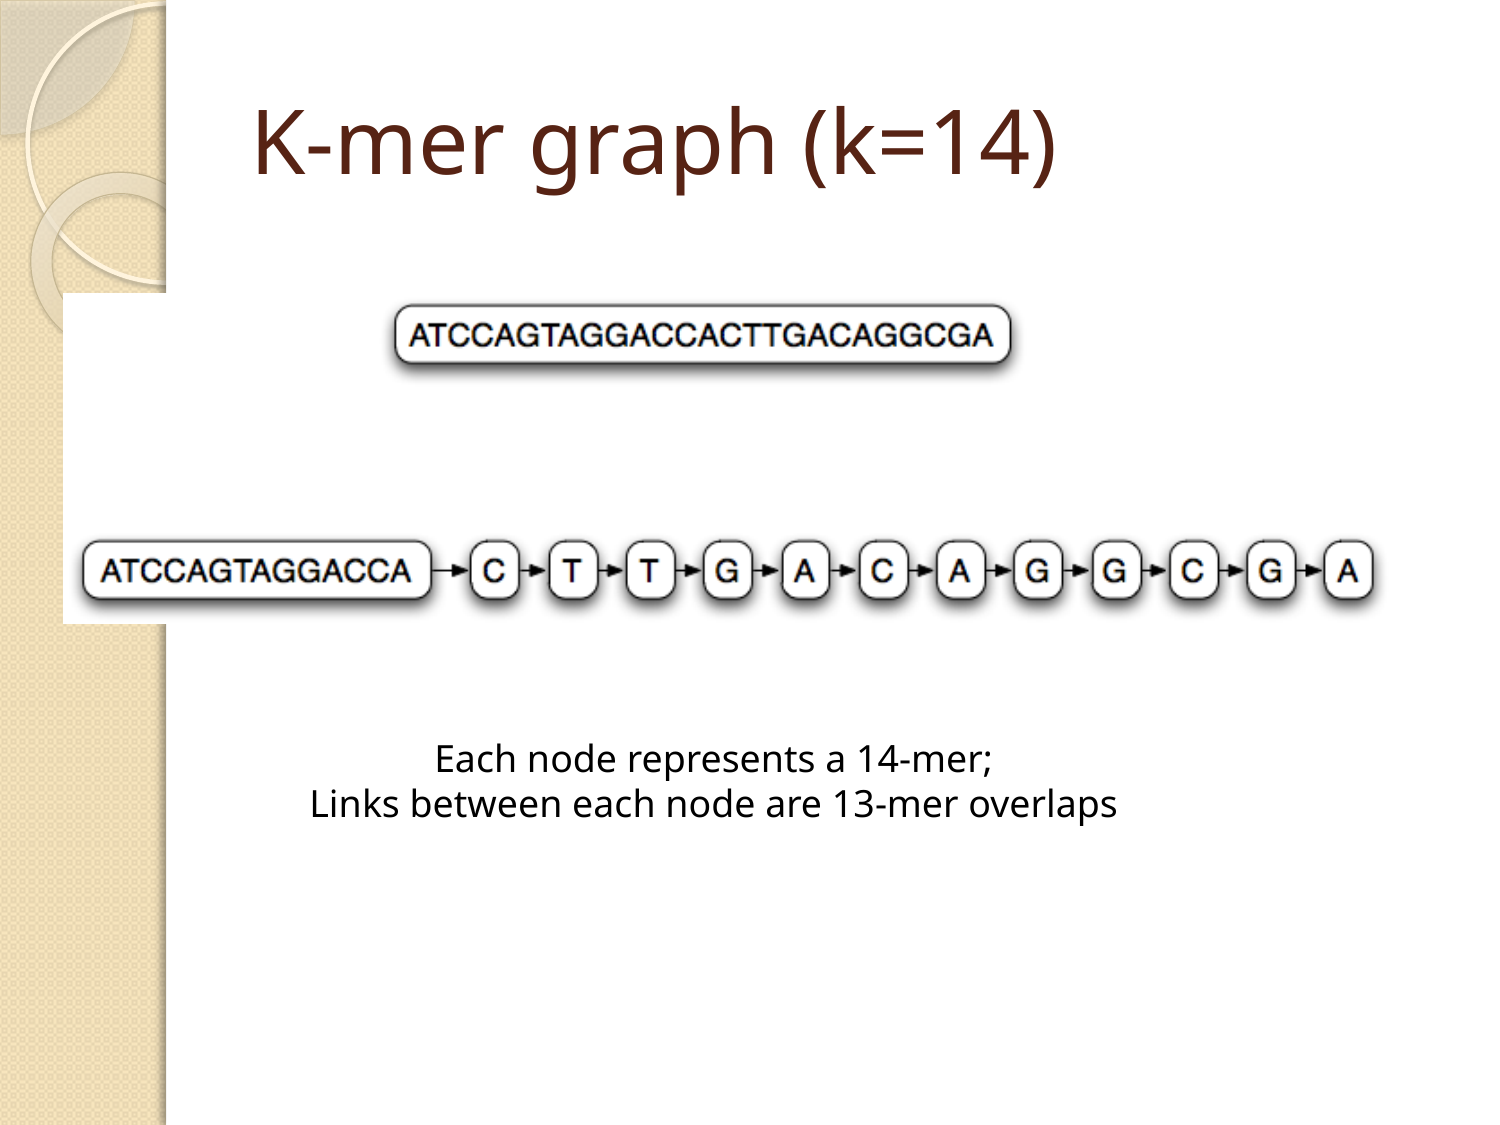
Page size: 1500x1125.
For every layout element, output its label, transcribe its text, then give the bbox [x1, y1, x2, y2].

picture [63, 293, 1392, 624]
text_box Each node represents a 14-mer; Links between each node are 13-mer overlaps [294, 727, 1134, 833]
title K-mer graph (k=14) [235, 45, 1466, 233]
